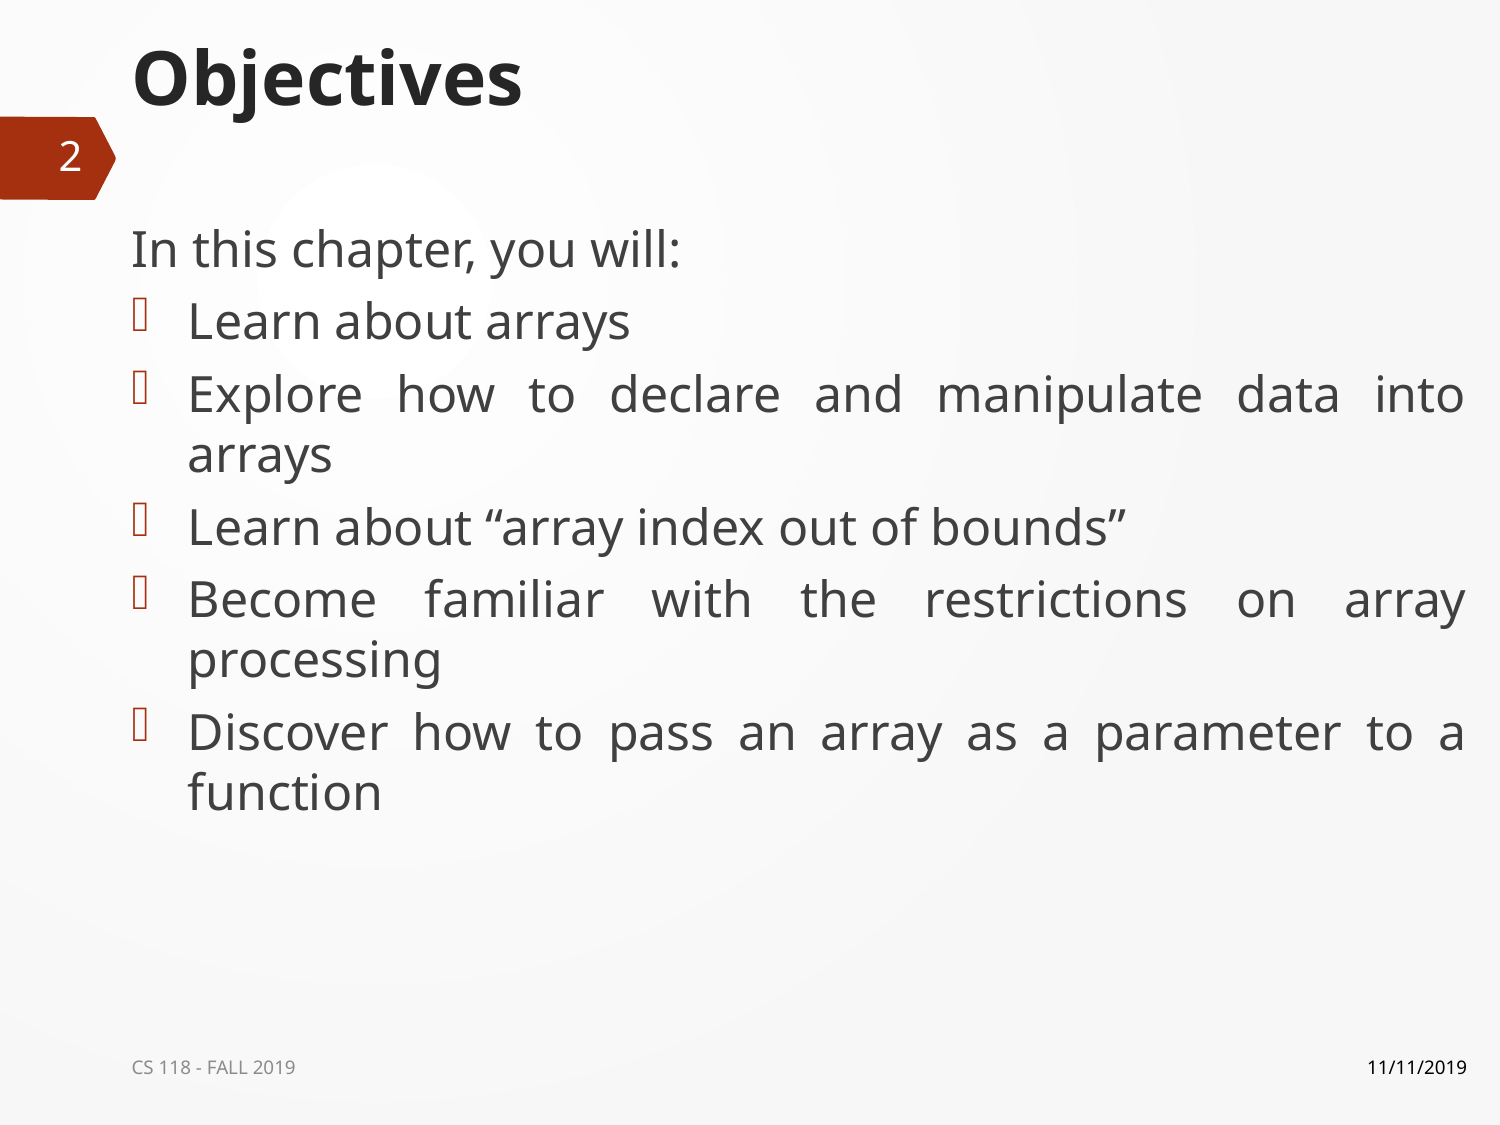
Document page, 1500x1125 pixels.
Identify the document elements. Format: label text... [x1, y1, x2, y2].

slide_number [1260, 1037, 1483, 1098]
footer CS 118 - FALL 2019 [116, 1037, 1139, 1098]
title Objectives [116, 23, 1483, 158]
slide_number 2 [1, 128, 98, 189]
list In this chapter, you will: Learn about arrays Explore how to declare and manipulate data into arrays Learn about “array index out of bounds” Become familiar with the restrictions on array processing Discover how to pass an array as a parameter to a function [116, 210, 1483, 1029]
